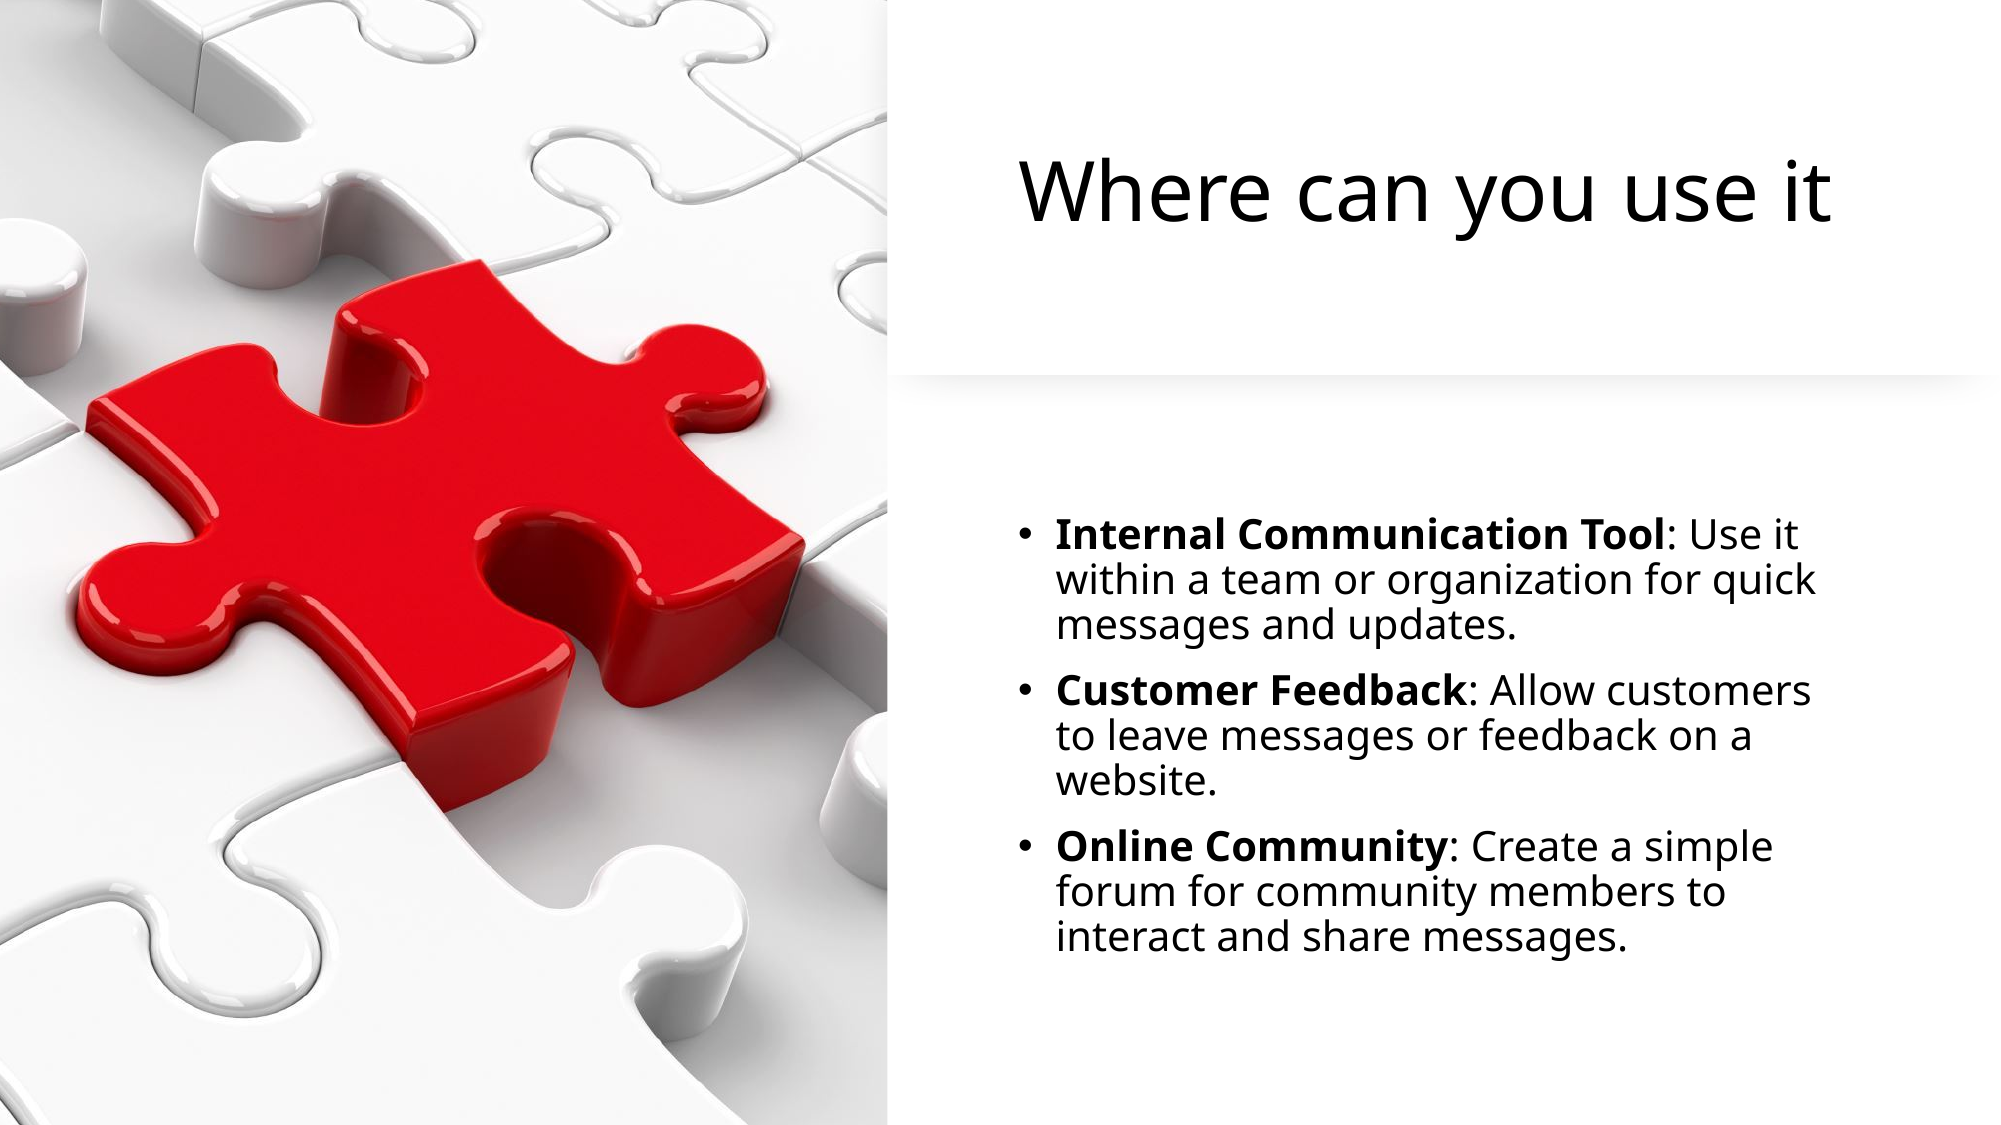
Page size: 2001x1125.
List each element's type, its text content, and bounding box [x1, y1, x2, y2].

picture [0, 0, 888, 1125]
text_box [888, 0, 2000, 376]
title Where can you use it [1003, 66, 1900, 323]
list Internal Communication Tool: Use it within a team or organization for quick messages and updates. Customer Feedback: Allow customers to leave messages or feedback on a website. Online Community: Create a simple forum for community members to interact and share messages. [1003, 450, 1864, 1024]
text_box [888, 376, 2000, 1125]
